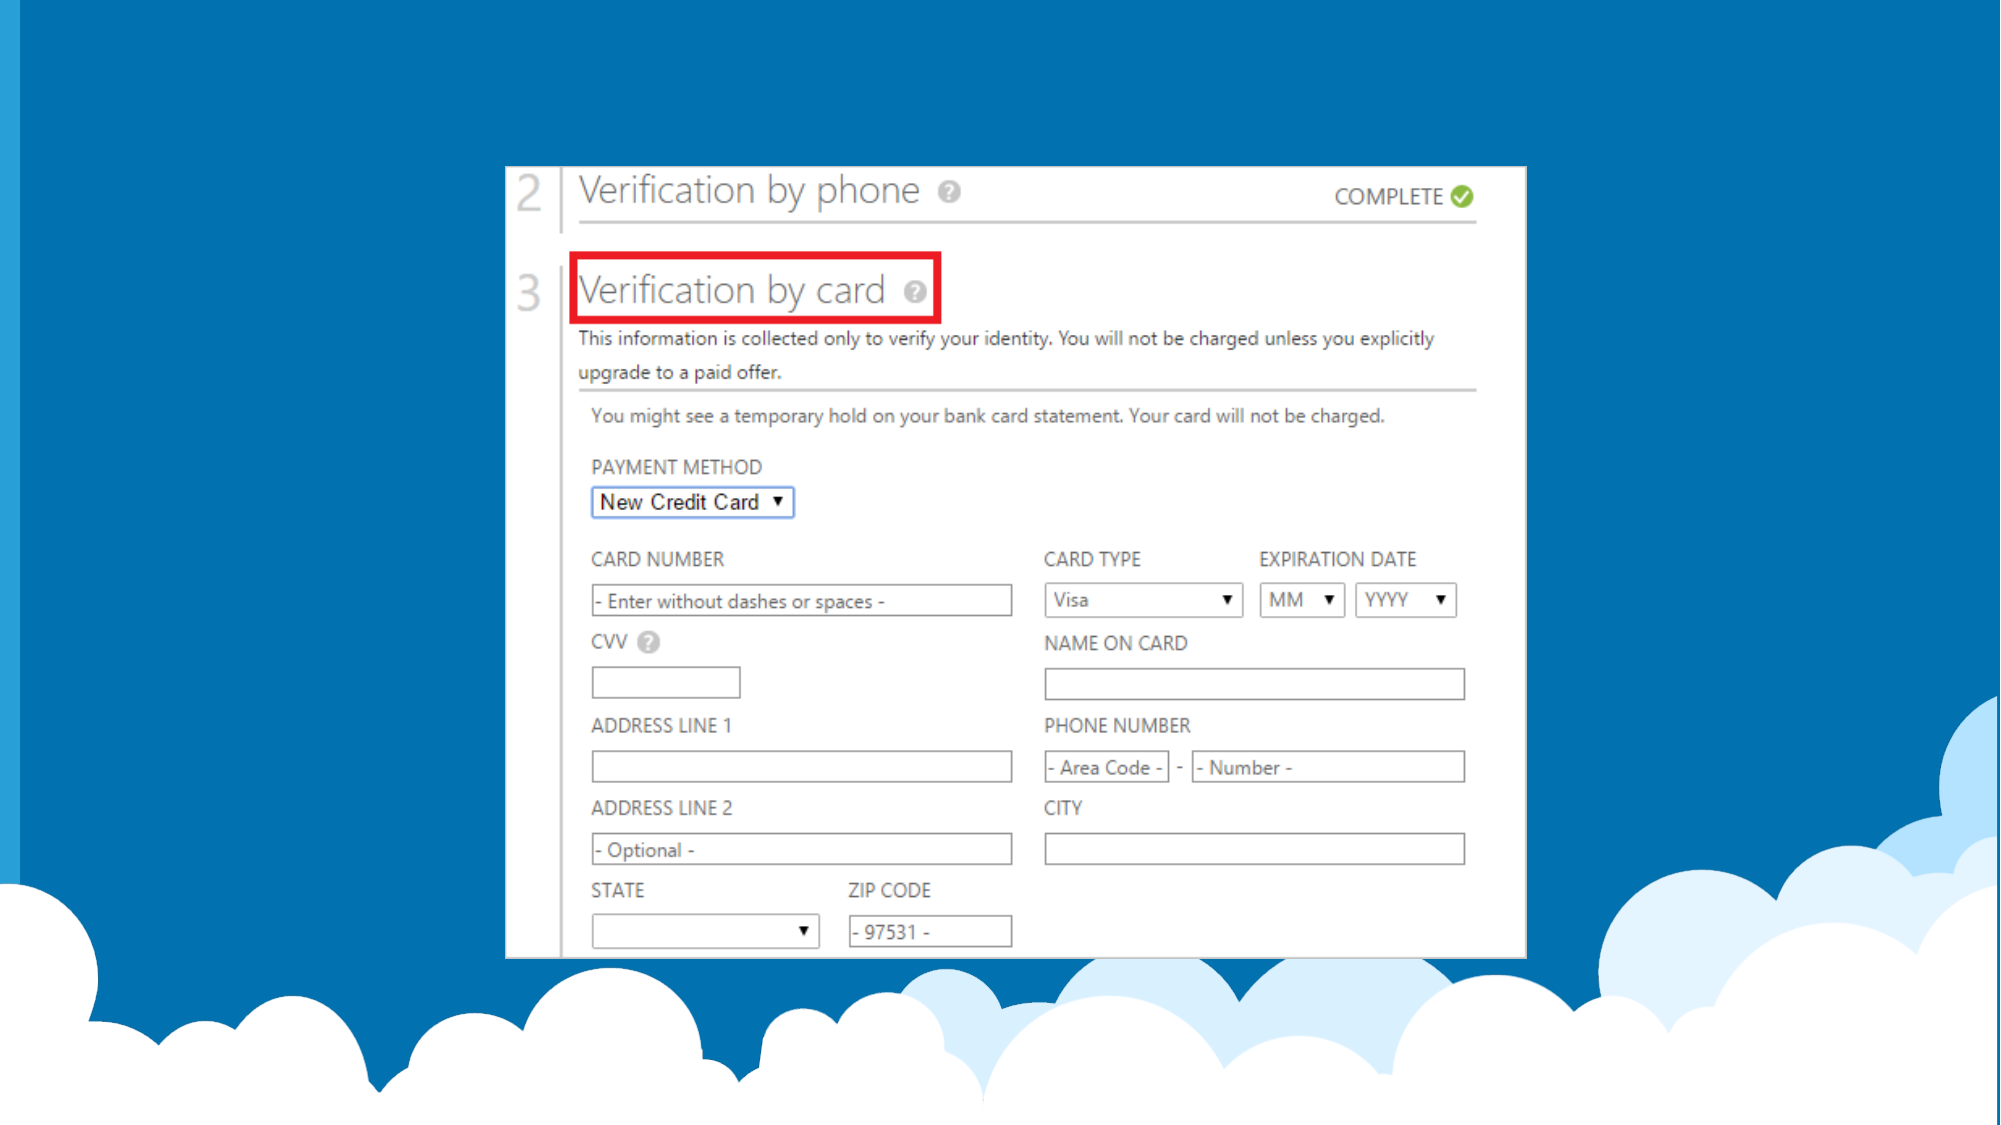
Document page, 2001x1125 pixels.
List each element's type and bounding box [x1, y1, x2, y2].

picture [0, 166, 1998, 1125]
